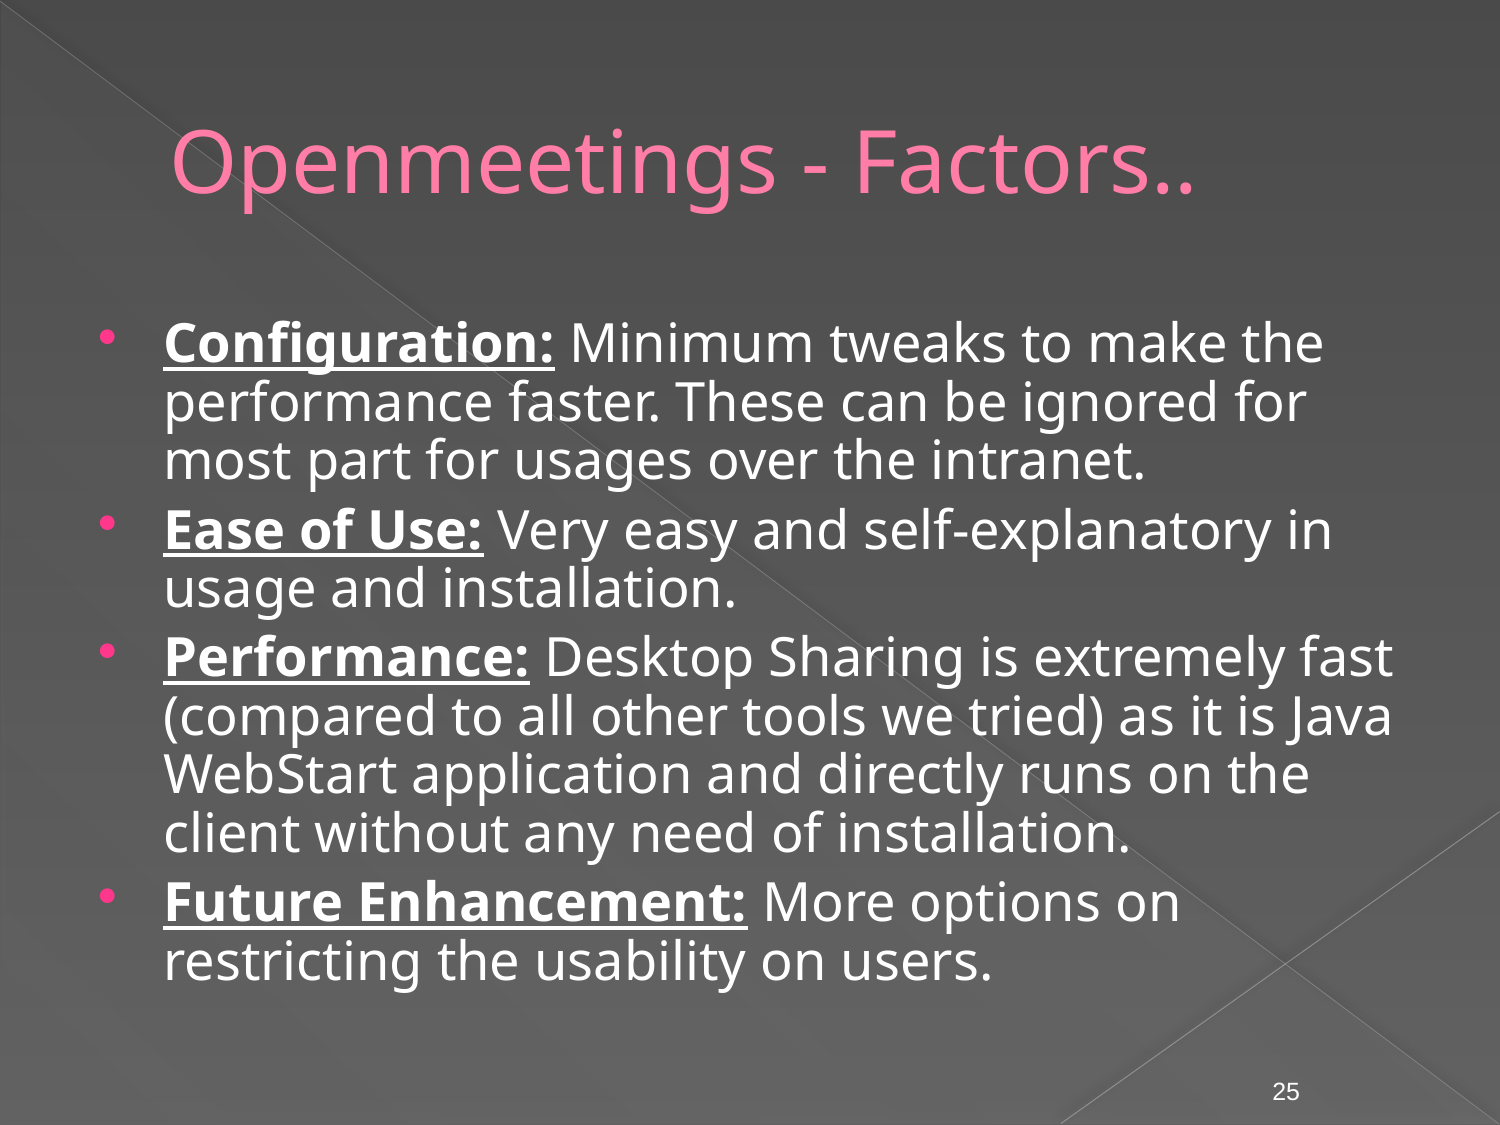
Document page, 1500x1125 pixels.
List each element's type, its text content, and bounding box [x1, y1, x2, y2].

title Openmeetings - Factors.. [75, 43, 1425, 274]
slide_number 25 [1245, 1063, 1328, 1113]
list Configuration: Minimum tweaks to make the performance faster. These can be ignored for most part for usages over the intranet. Ease of Use: Very easy and self-explanatory in usage and installation. Performance: Desktop Sharing is extremely fast (compared to all other tools we tried) as it is Java WebStart application and directly runs on the client without any need of installation. Future Enhancement: More options on restricting the usability on users. [75, 308, 1425, 1059]
